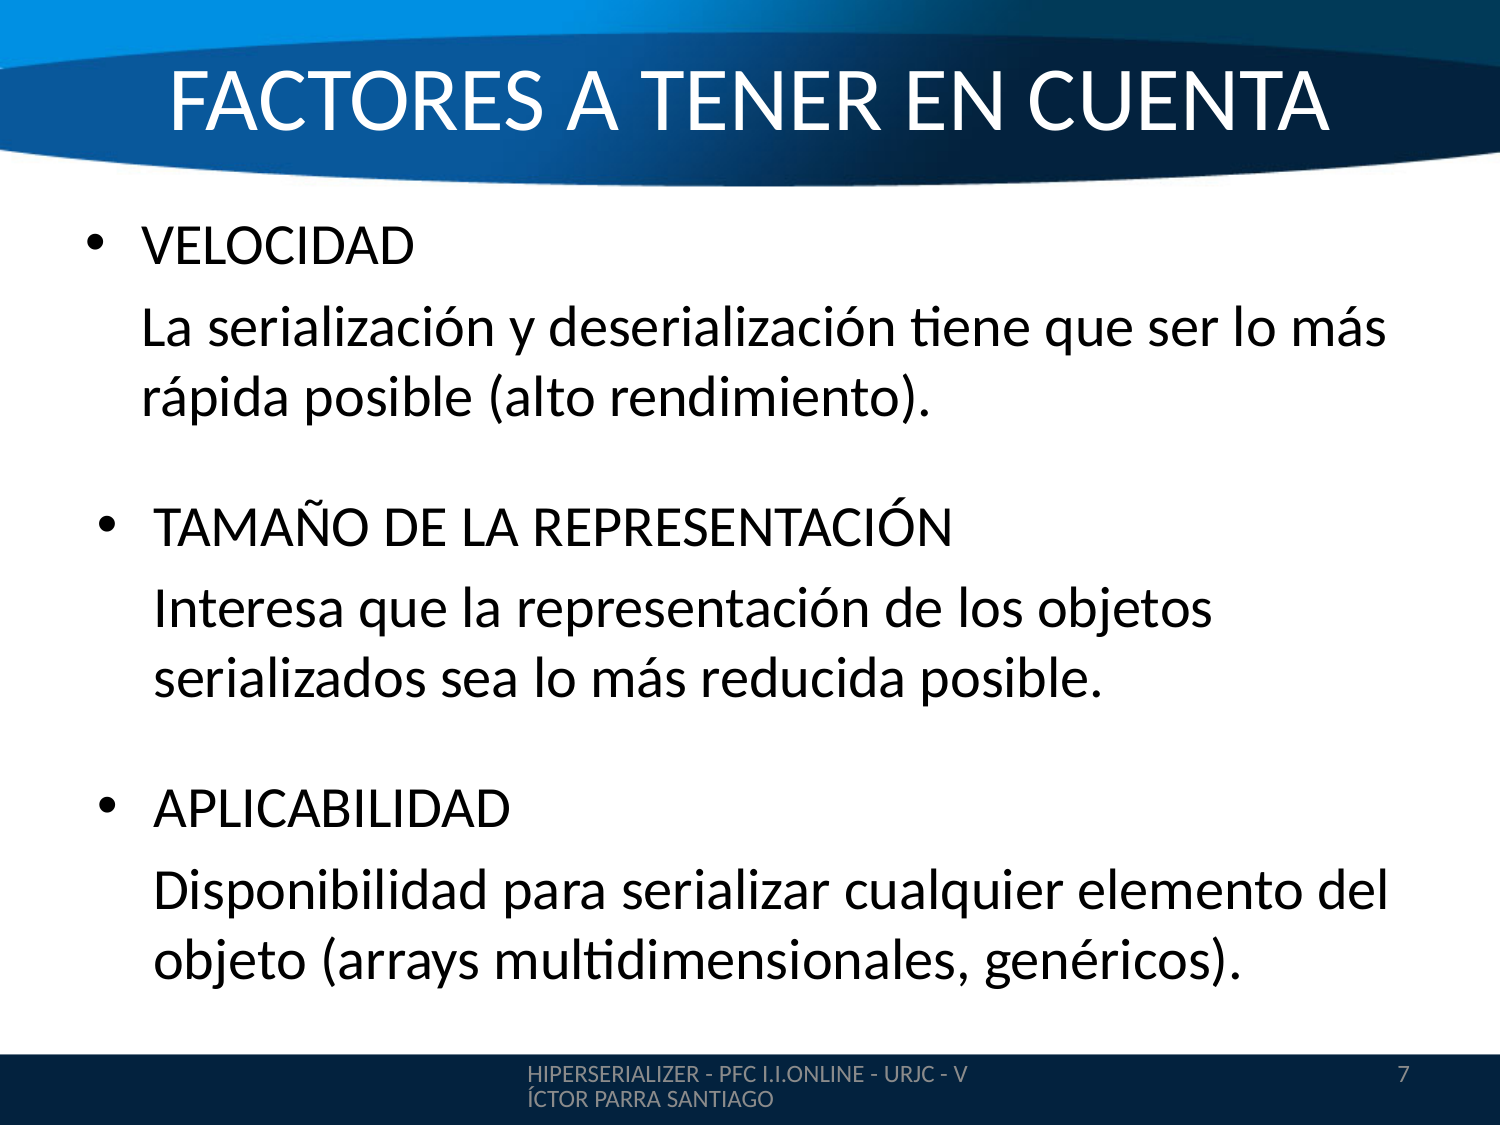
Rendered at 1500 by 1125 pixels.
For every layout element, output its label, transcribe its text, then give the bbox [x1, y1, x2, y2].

footer HIPERSERIALIZER - PFC I.I.ONLINE - URJC - VÍCTOR PARRA SANTIAGO [512, 1042, 988, 1103]
title FACTORES A TENER EN CUENTA [75, 0, 1425, 188]
list APLICABILIDAD Disponibilidad para serializar cualquier elemento del objeto (arrays multidimensionales, genéricos). [82, 761, 1454, 985]
slide_number 7 [1074, 1042, 1425, 1103]
picture [0, 0, 1500, 1125]
text_box VELOCIDAD La serialización y deserialización tiene que ser lo más rápida posible (alto rendimiento). [70, 199, 1421, 418]
text_box TAMAÑO DE LA REPRESENTACIÓN Interesa que la representación de los objetos serializados sea lo más reducida posible. [81, 480, 1432, 774]
